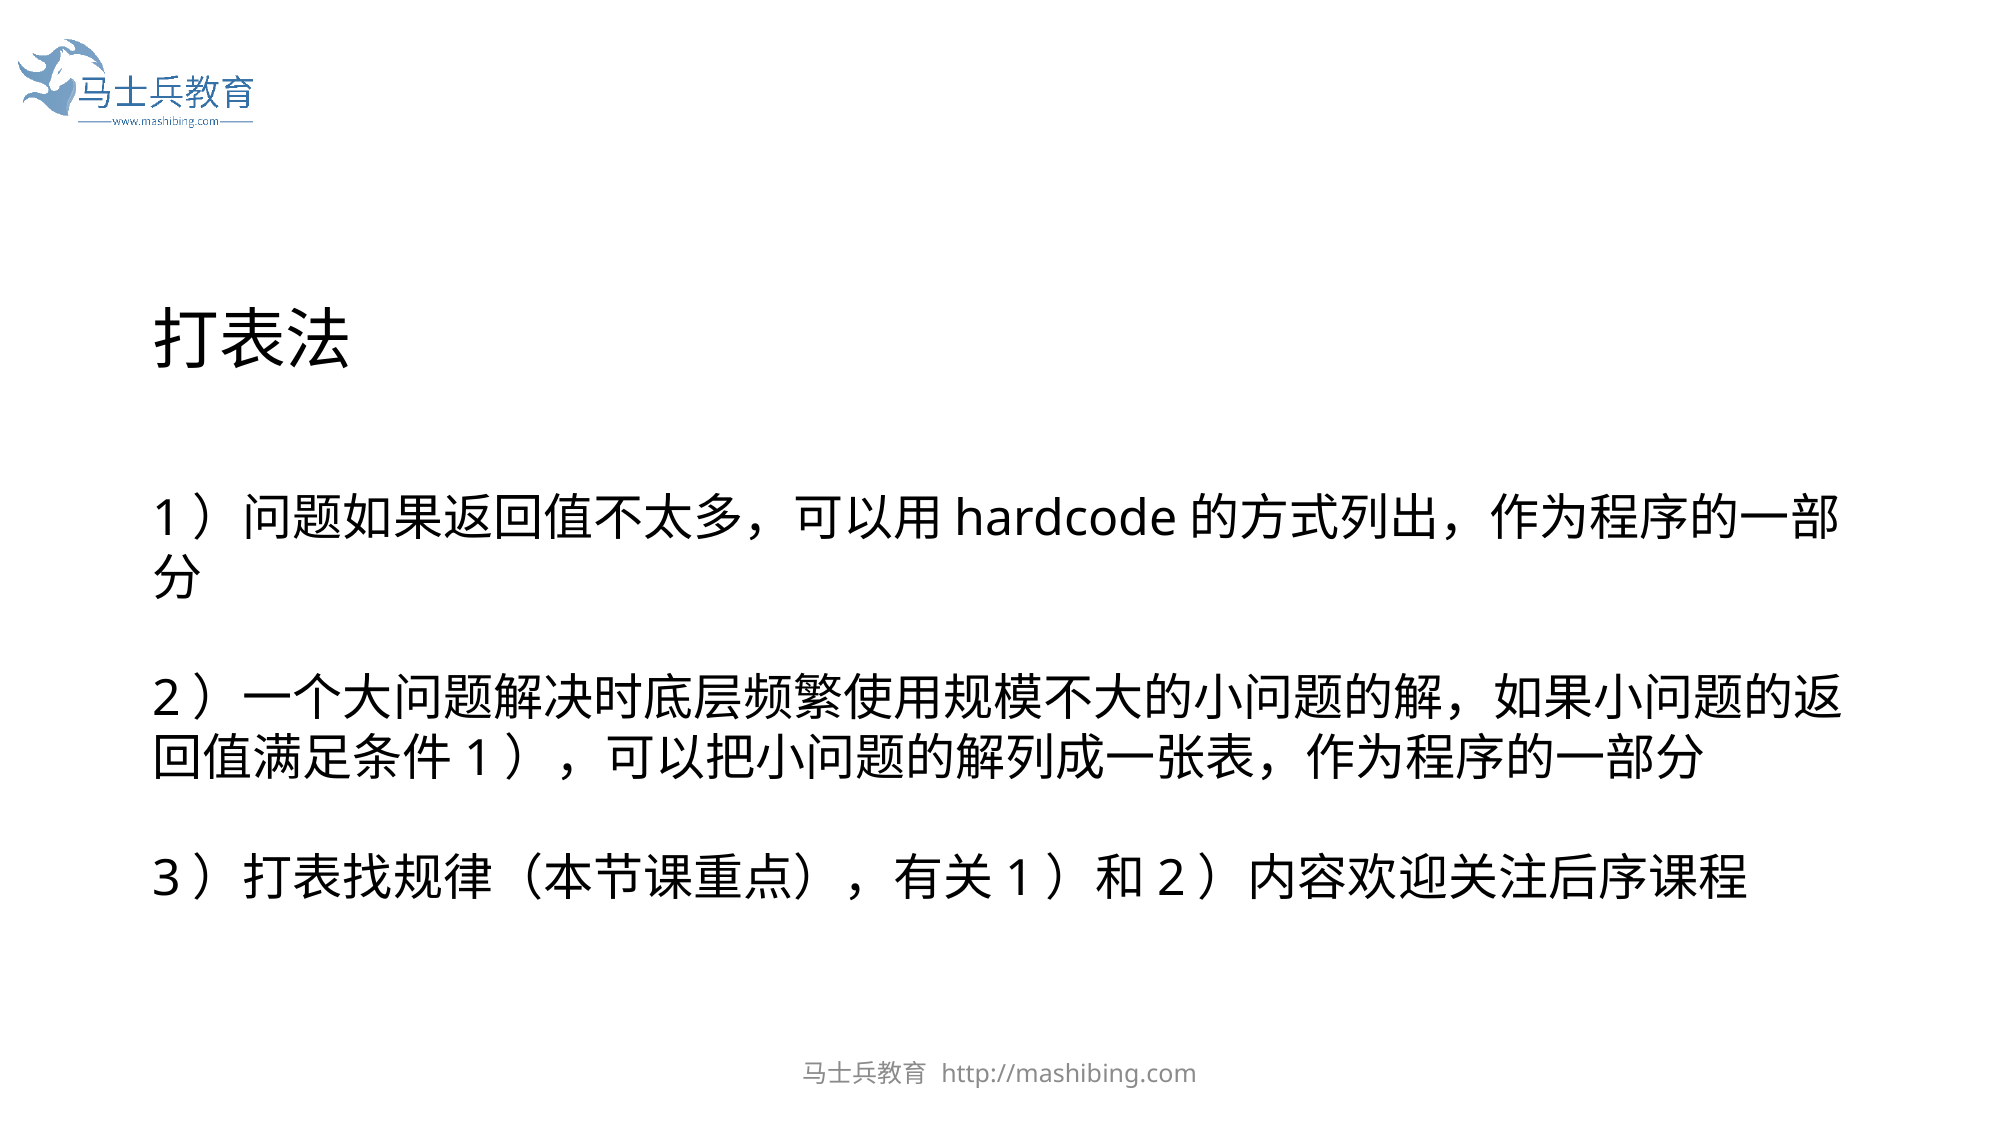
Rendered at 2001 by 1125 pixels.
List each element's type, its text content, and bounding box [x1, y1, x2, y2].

list 1）问题如果返回值不太多，可以用hardcode的方式列出，作为程序的一部分 2）一个大问题解决时底层频繁使用规模不大的小问题的解，如果小问题的返回值满足条件1），可以把小问题的解列成一张表，作为程序的一部分 3）打表找规律（本节课重点），有关1）和2）内容欢迎关注后序课程 [137, 477, 1863, 960]
title 打表法 [137, 205, 1863, 477]
footer 马士兵教育 http://mashibing.com [662, 1042, 1338, 1103]
picture [7, 5, 276, 177]
